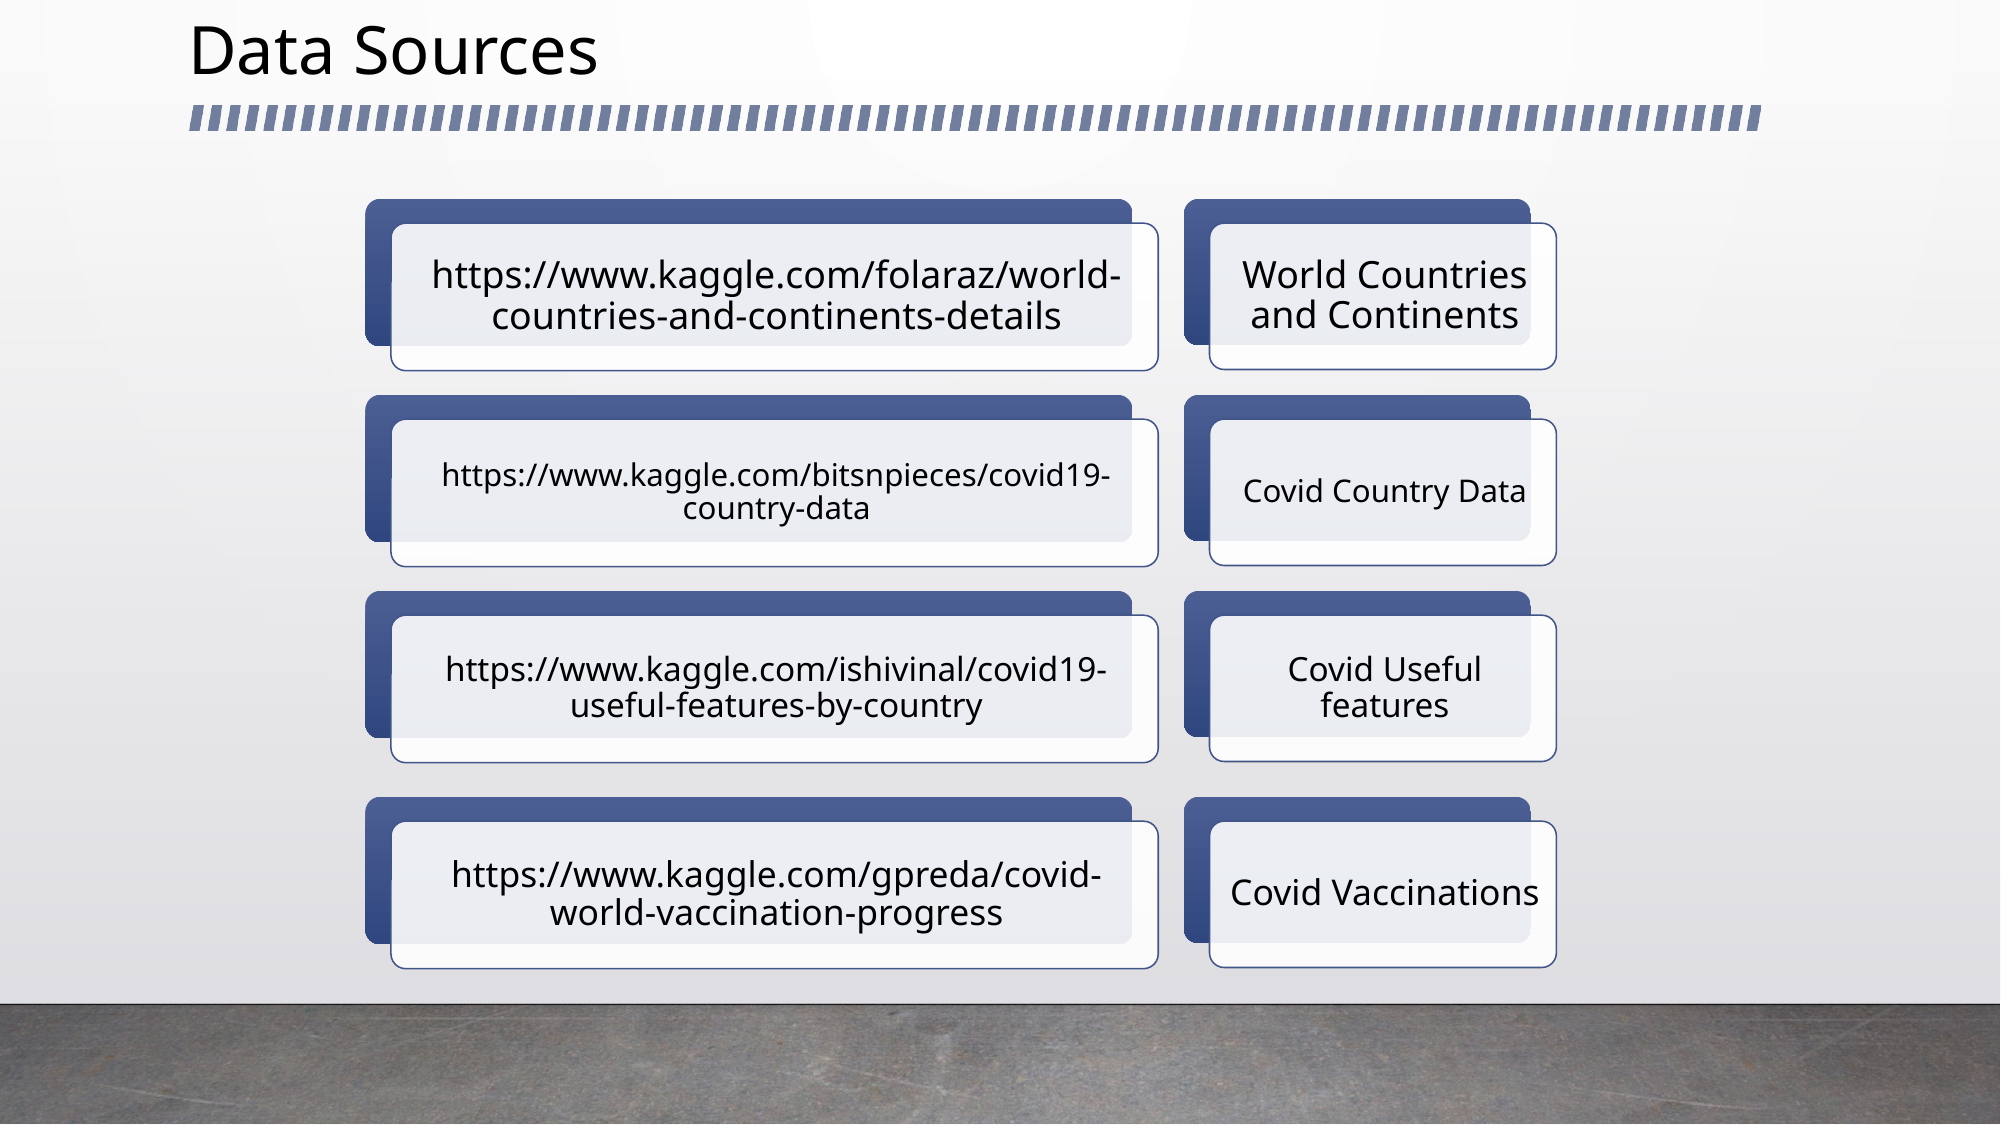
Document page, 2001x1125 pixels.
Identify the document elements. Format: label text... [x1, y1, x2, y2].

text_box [48, 590, 1874, 764]
title Data Sources [173, 9, 1749, 182]
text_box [48, 796, 1874, 970]
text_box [48, 394, 1874, 568]
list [48, 198, 1874, 372]
picture [0, 1004, 2000, 1124]
